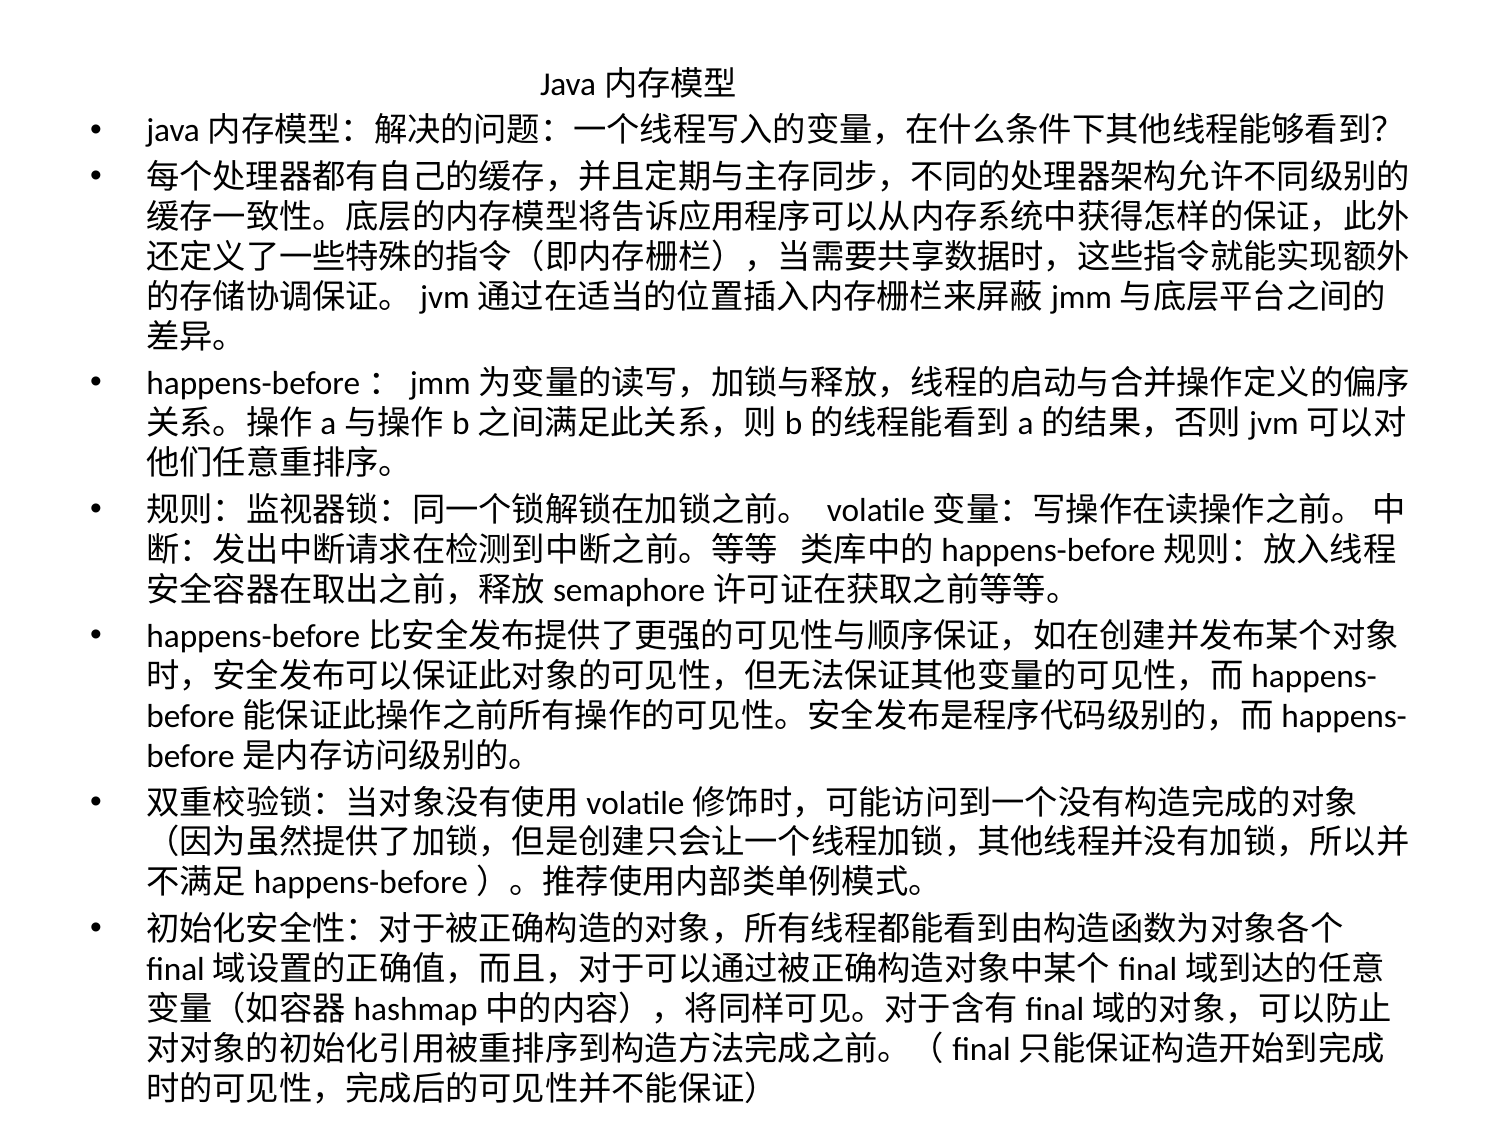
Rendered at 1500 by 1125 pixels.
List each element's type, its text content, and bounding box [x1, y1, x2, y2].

list Java内存模型 java内存模型：解决的问题：一个线程写入的变量，在什么条件下其他线程能够看到？ 每个处理器都有自己的缓存，并且定期与主存同步，不同的处理器架构允许不同级别的缓存一致性。底层的内存模型将告诉应用程序可以从内存系统中获得怎样的保证，此外还定义了一些特殊的指令（即内存栅栏），当需要共享数据时，这些指令就能实现额外的存储协调保证。jvm通过在适当的位置插入内存栅栏来屏蔽jmm与底层平台之间的差异。 happens-before：jmm为变量的读写，加锁与释放，线程的启动与合并操作定义的偏序关系。操作a与操作b之间满足此关系，则b的线程能看到a的结果，否则jvm可以对他们任意重排序。 规则：监视器锁：同一个锁解锁在加锁之前。 volatile变量：写操作在读操作之前。 中断：发出中断请求在检测到中断之前。等等 类库中的happens-before规则：放入线程安全容器在取出之前，释放semaphore许可证在获取之前等等。 happens-before比安全发布提供了更强的可见性与顺序保证，如在创建并发布某个对象时，安全发布可以保证此对象的可见性，但无法保证其他变量的可见性，而happens-before能保证此操作之前所有操作的可见性。安全发布是程序代码级别的，而happens-before是内存访问级别的。 双重校验锁：当对象没有使用volatile修饰时，可能访问到一个没有构造完成的对象（因为虽然提供了加锁，但是创建只会让一个线程加锁，其他线程并没有加锁，所以并不满足happens-before）。推荐使用内部类单例模式。 初始化安全性：对于被正确构造的对象，所有线程都能看到由构造函数为对象各个final域设置的正确值，而且，对于可以通过被正确构造对象中某个final域到达的任意变量（如容器hashmap中的内容），将同样可见。对于含有final域的对象，可以防止对对象的初始化引用被重排序到构造方法完成之前。（final只能保证构造开始到完成时的可见性，完成后的可见性并不能保证） [75, 54, 1425, 1125]
